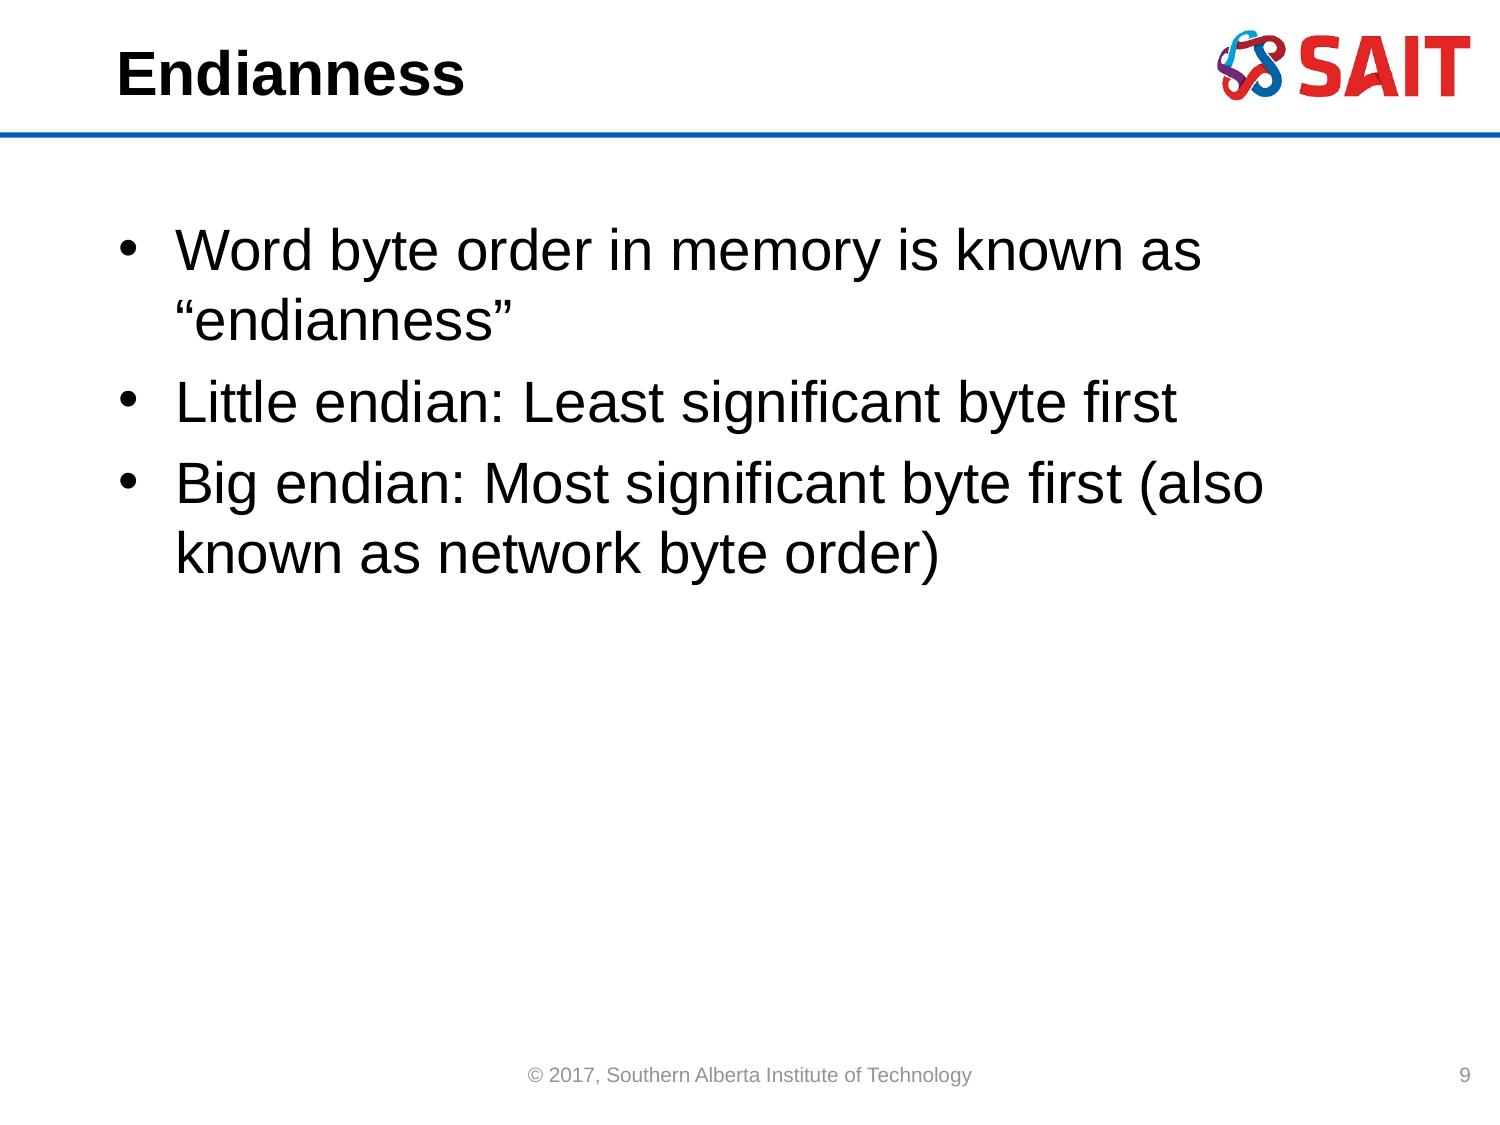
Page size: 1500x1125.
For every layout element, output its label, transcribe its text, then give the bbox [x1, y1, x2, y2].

list Word byte order in memory is known as “endianness” Little endian: Least significant byte first Big endian: Most significant byte first (also known as network byte order) [104, 204, 1391, 1020]
picture [1187, 0, 1500, 130]
title Endianness [101, 25, 1200, 129]
